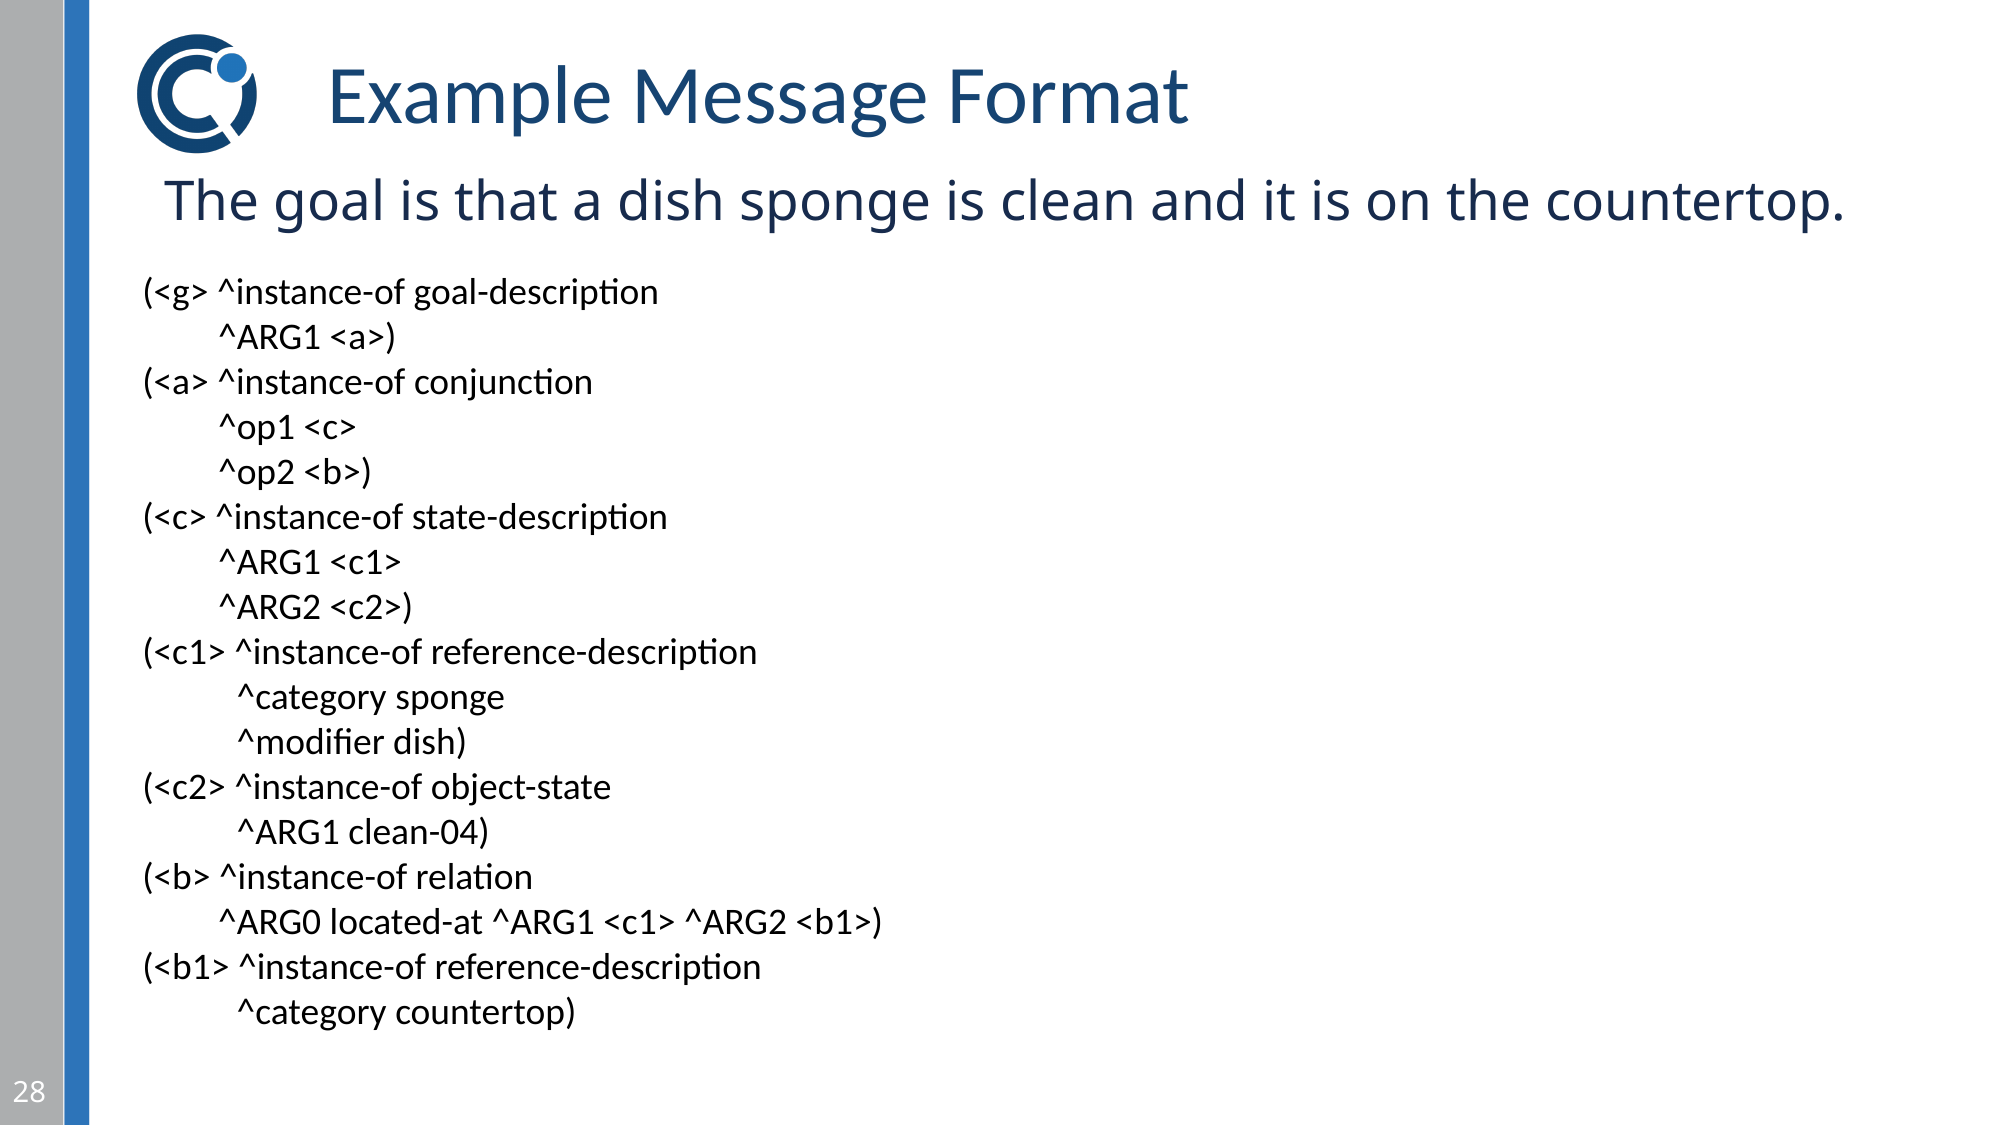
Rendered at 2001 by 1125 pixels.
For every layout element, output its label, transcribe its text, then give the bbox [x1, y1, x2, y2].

list The goal is that a dish sponge is clean and it is on the countertop. [149, 166, 1972, 241]
text_box (<g> ^instance-of goal-description ^ARG1 <a>) (<a> ^instance-of conjunction ^op1 <c> ^op2 <b>) (<c> ^instance-of state-description ^ARG1 <c1> ^ARG2 <c2>) (<c1> ^instance-of reference-description ^category sponge ^modifier dish) (<c2> ^instance-of object-state ^ARG1 clean-04) (<b> ^instance-of relation ^ARG0 located-at ^ARG1 <c1> ^ARG2 <b1>) (<b1> ^instance-of reference-description ^category countertop) [127, 259, 1553, 1085]
picture [122, 25, 279, 167]
slide_number 28 [0, 1062, 62, 1123]
title Example Message Format [312, 16, 1936, 166]
